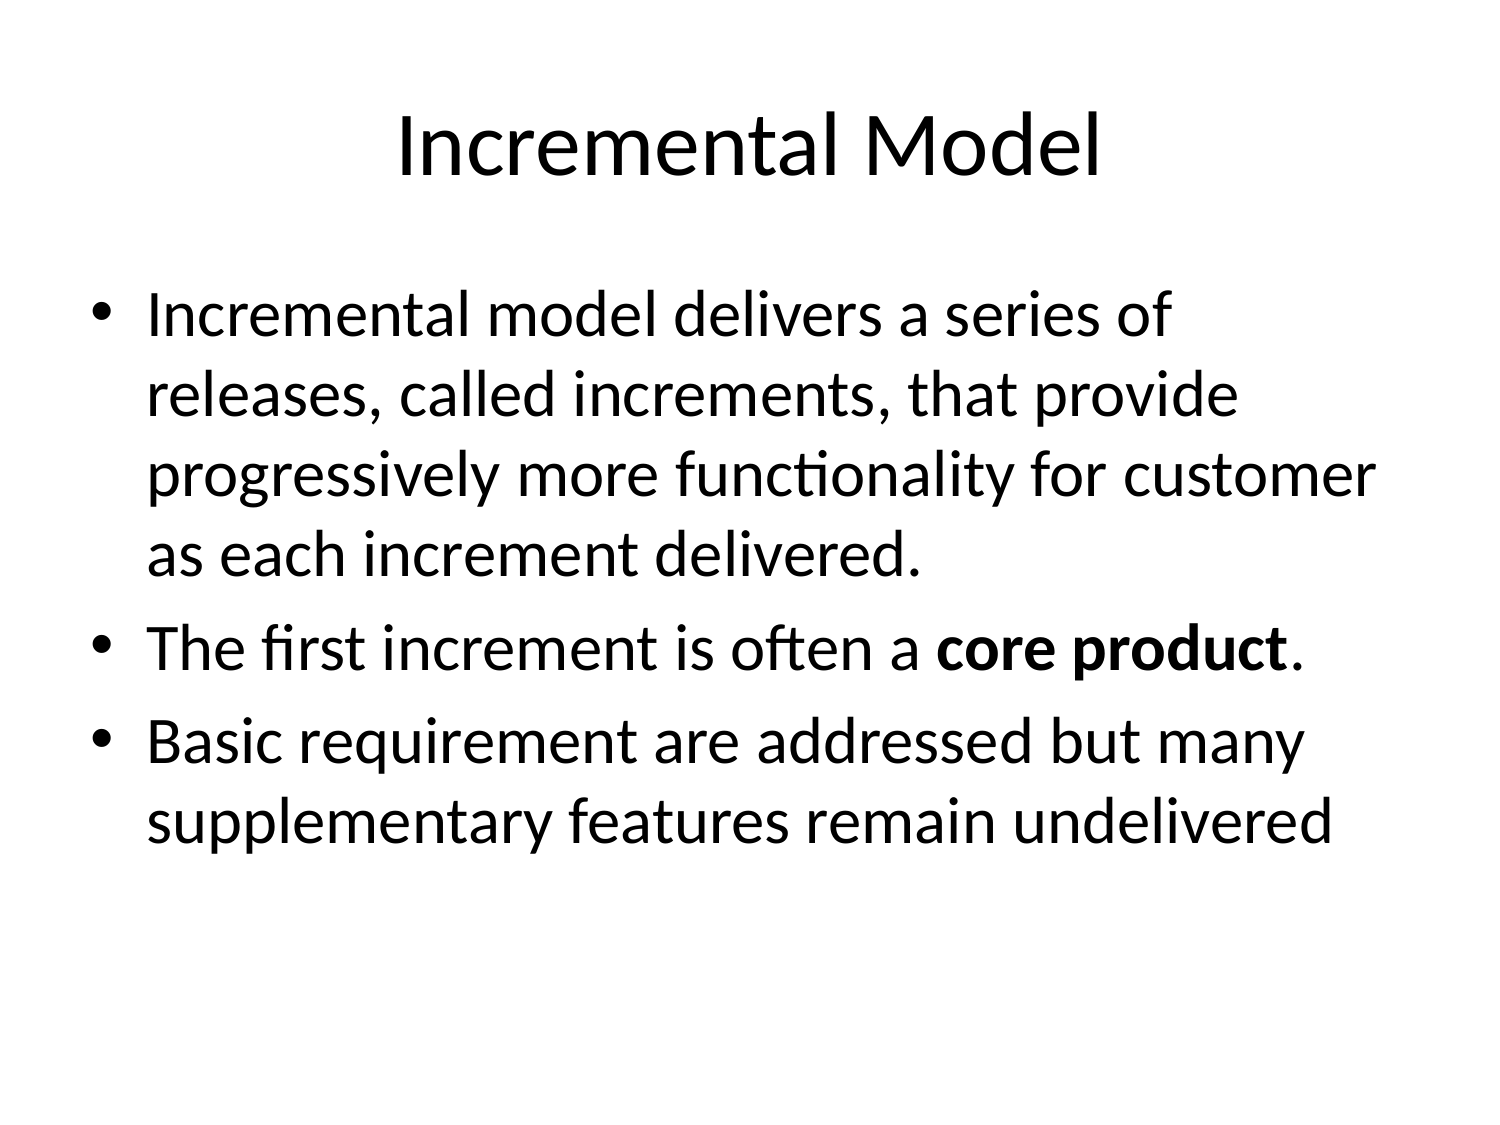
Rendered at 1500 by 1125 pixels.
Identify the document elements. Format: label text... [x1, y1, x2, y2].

title Incremental Model [75, 45, 1425, 233]
list Incremental model delivers a series of releases, called increments, that provide progressively more functionality for customer as each increment delivered. The first increment is often a core product. Basic requirement are addressed but many supplementary features remain undelivered [75, 262, 1425, 1005]
